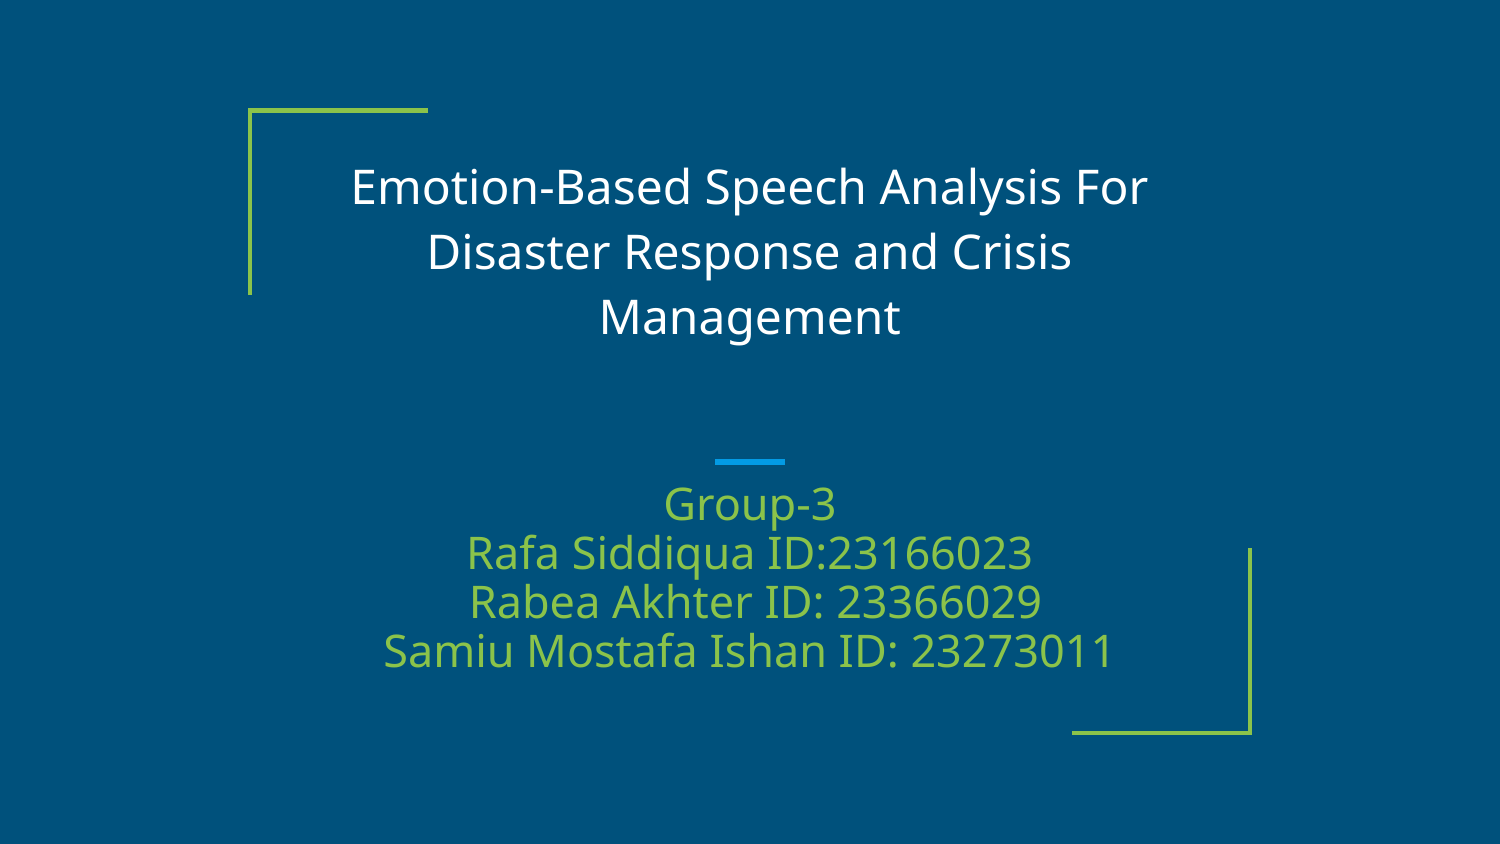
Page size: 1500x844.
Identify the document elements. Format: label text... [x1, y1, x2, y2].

title Emotion-Based Speech Analysis For Disaster Response and Crisis Management [275, 124, 1225, 364]
subtitle Group-3 Rafa Siddiqua ID:23166023 Rabea Akhter ID: 23366029 Samiu Mostafa Ishan ID: 23273011 [275, 466, 1225, 706]
